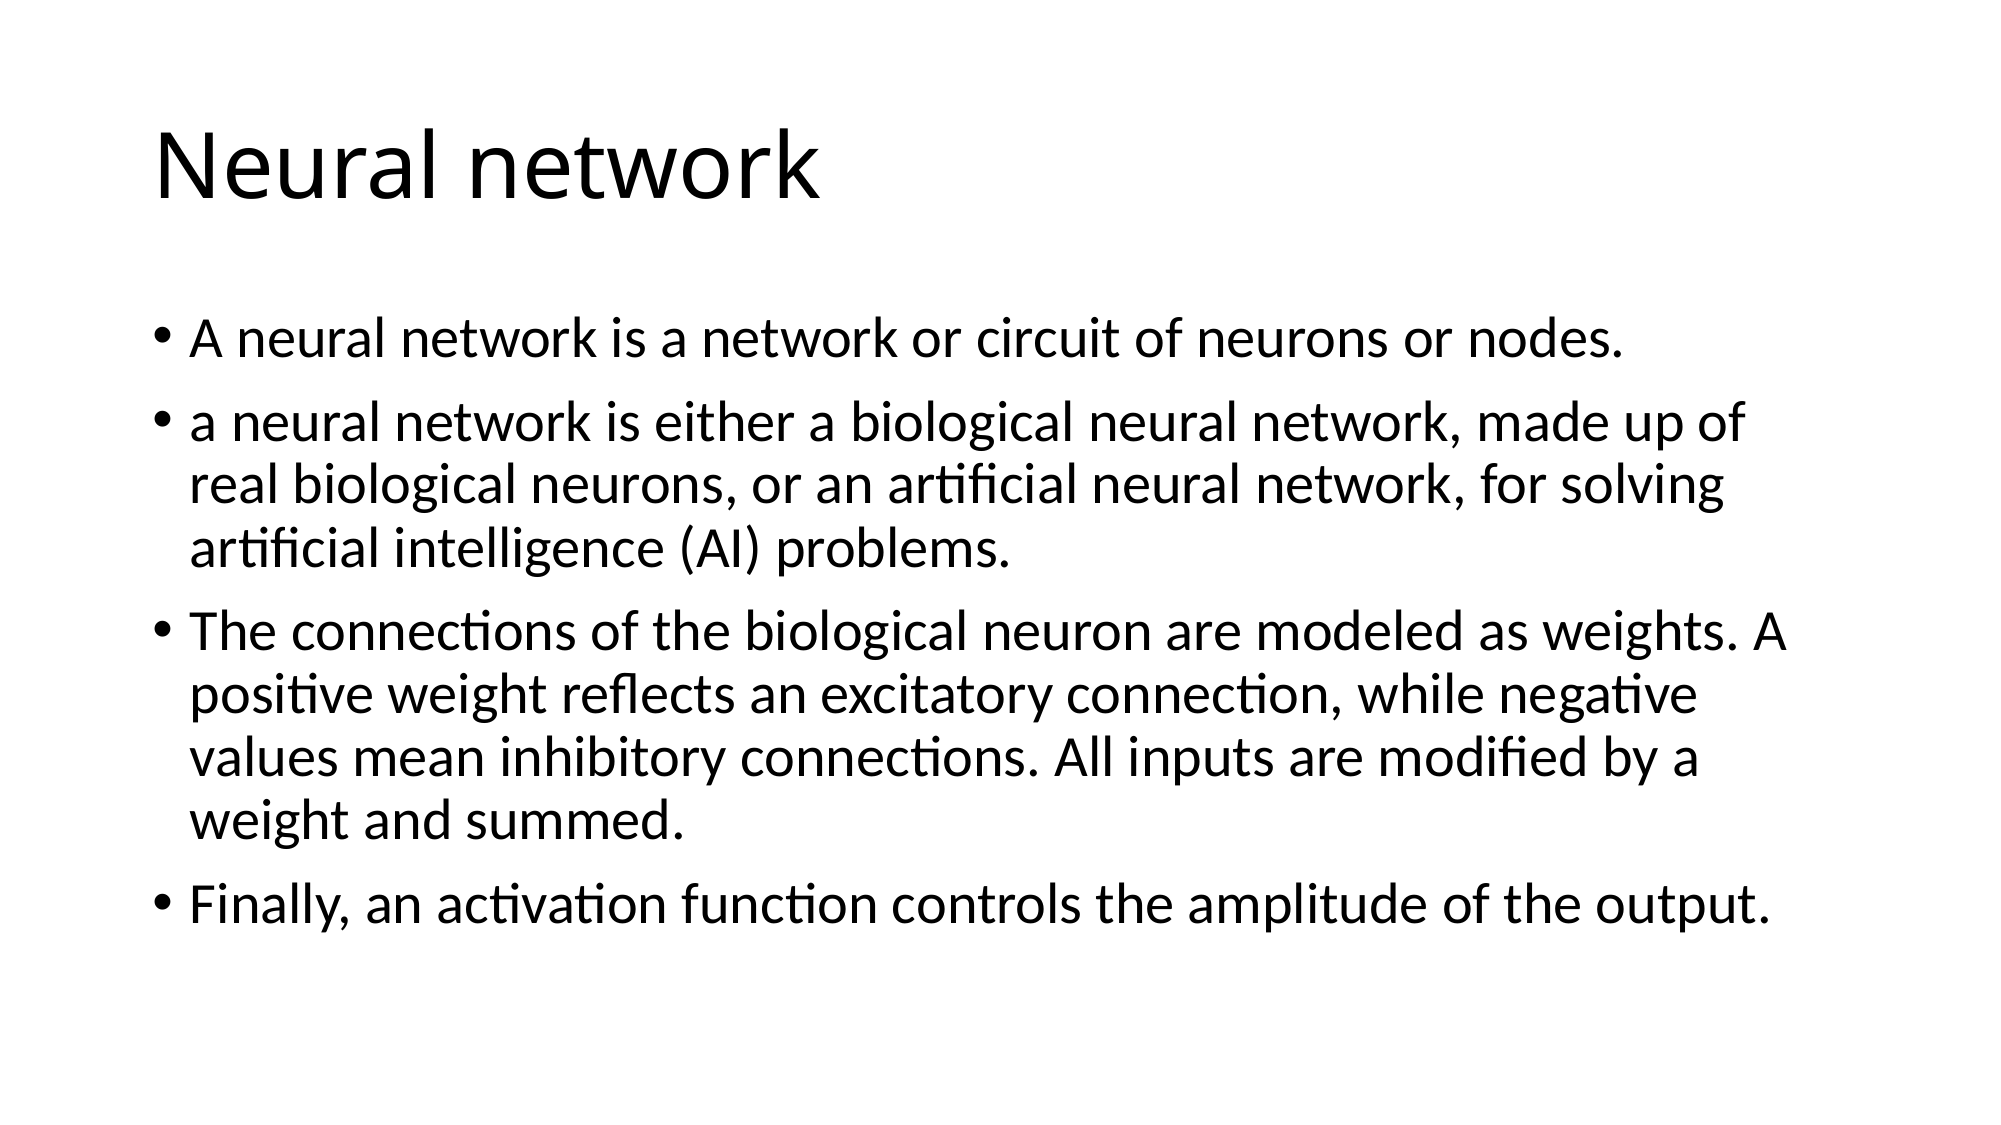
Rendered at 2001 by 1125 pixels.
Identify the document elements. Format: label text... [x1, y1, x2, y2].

title Neural network [137, 59, 1863, 278]
list A neural network is a network or circuit of neurons or nodes. a neural network is either a biological neural network, made up of real biological neurons, or an artificial neural network, for solving artificial intelligence (AI) problems. The connections of the biological neuron are modeled as weights. A positive weight reflects an excitatory connection, while negative values mean inhibitory connections. All inputs are modified by a weight and summed. Finally, an activation function controls the amplitude of the output. [137, 299, 1863, 1014]
